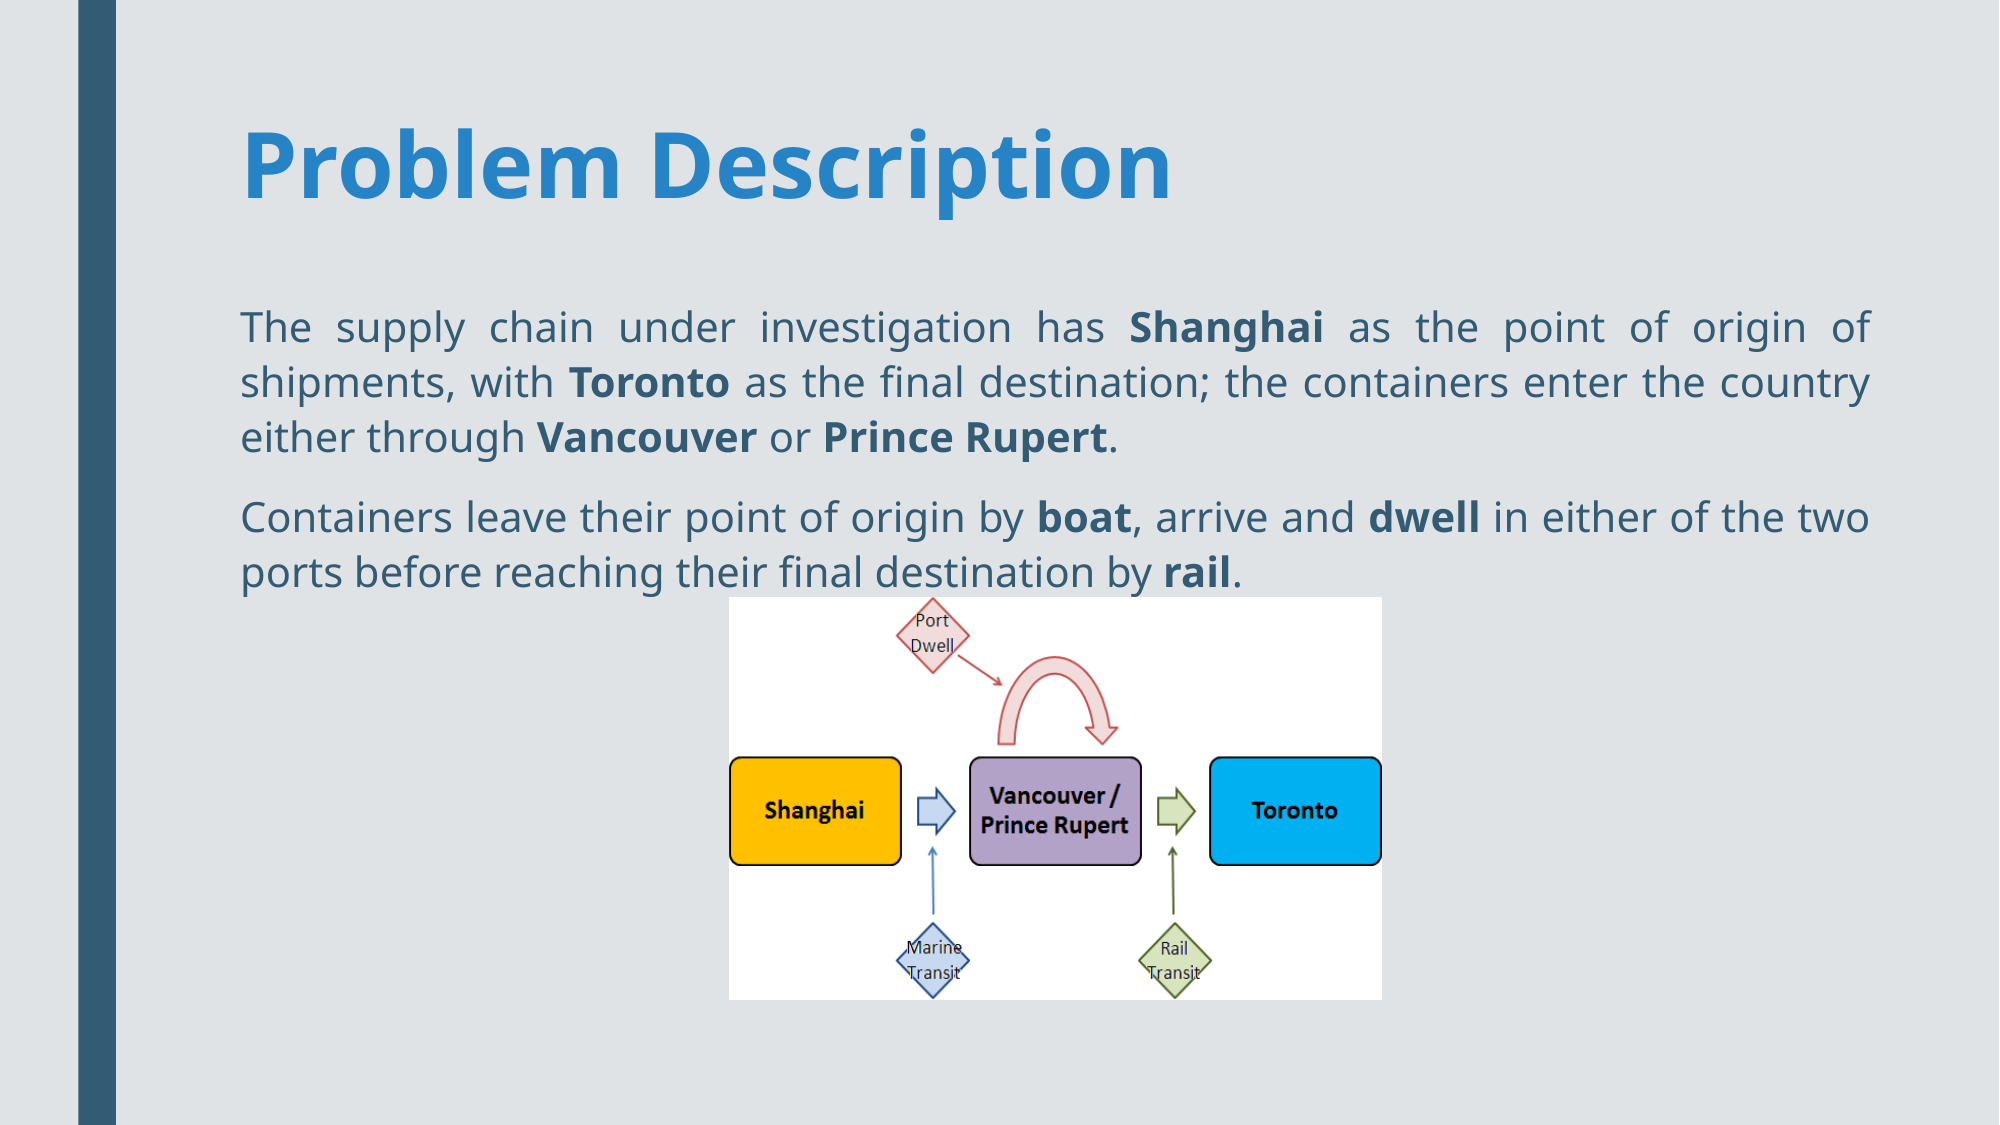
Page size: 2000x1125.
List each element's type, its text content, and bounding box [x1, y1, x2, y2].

title Problem Description [224, 112, 1800, 287]
picture [729, 597, 1382, 1000]
list The supply chain under investigation has Shanghai as the point of origin of shipments, with Toronto as the final destination; the containers enter the country either through Vancouver or Prince Rupert. Containers leave their point of origin by boat, arrive and dwell in either of the two ports before reaching their final destination by rail. [224, 287, 1886, 1084]
